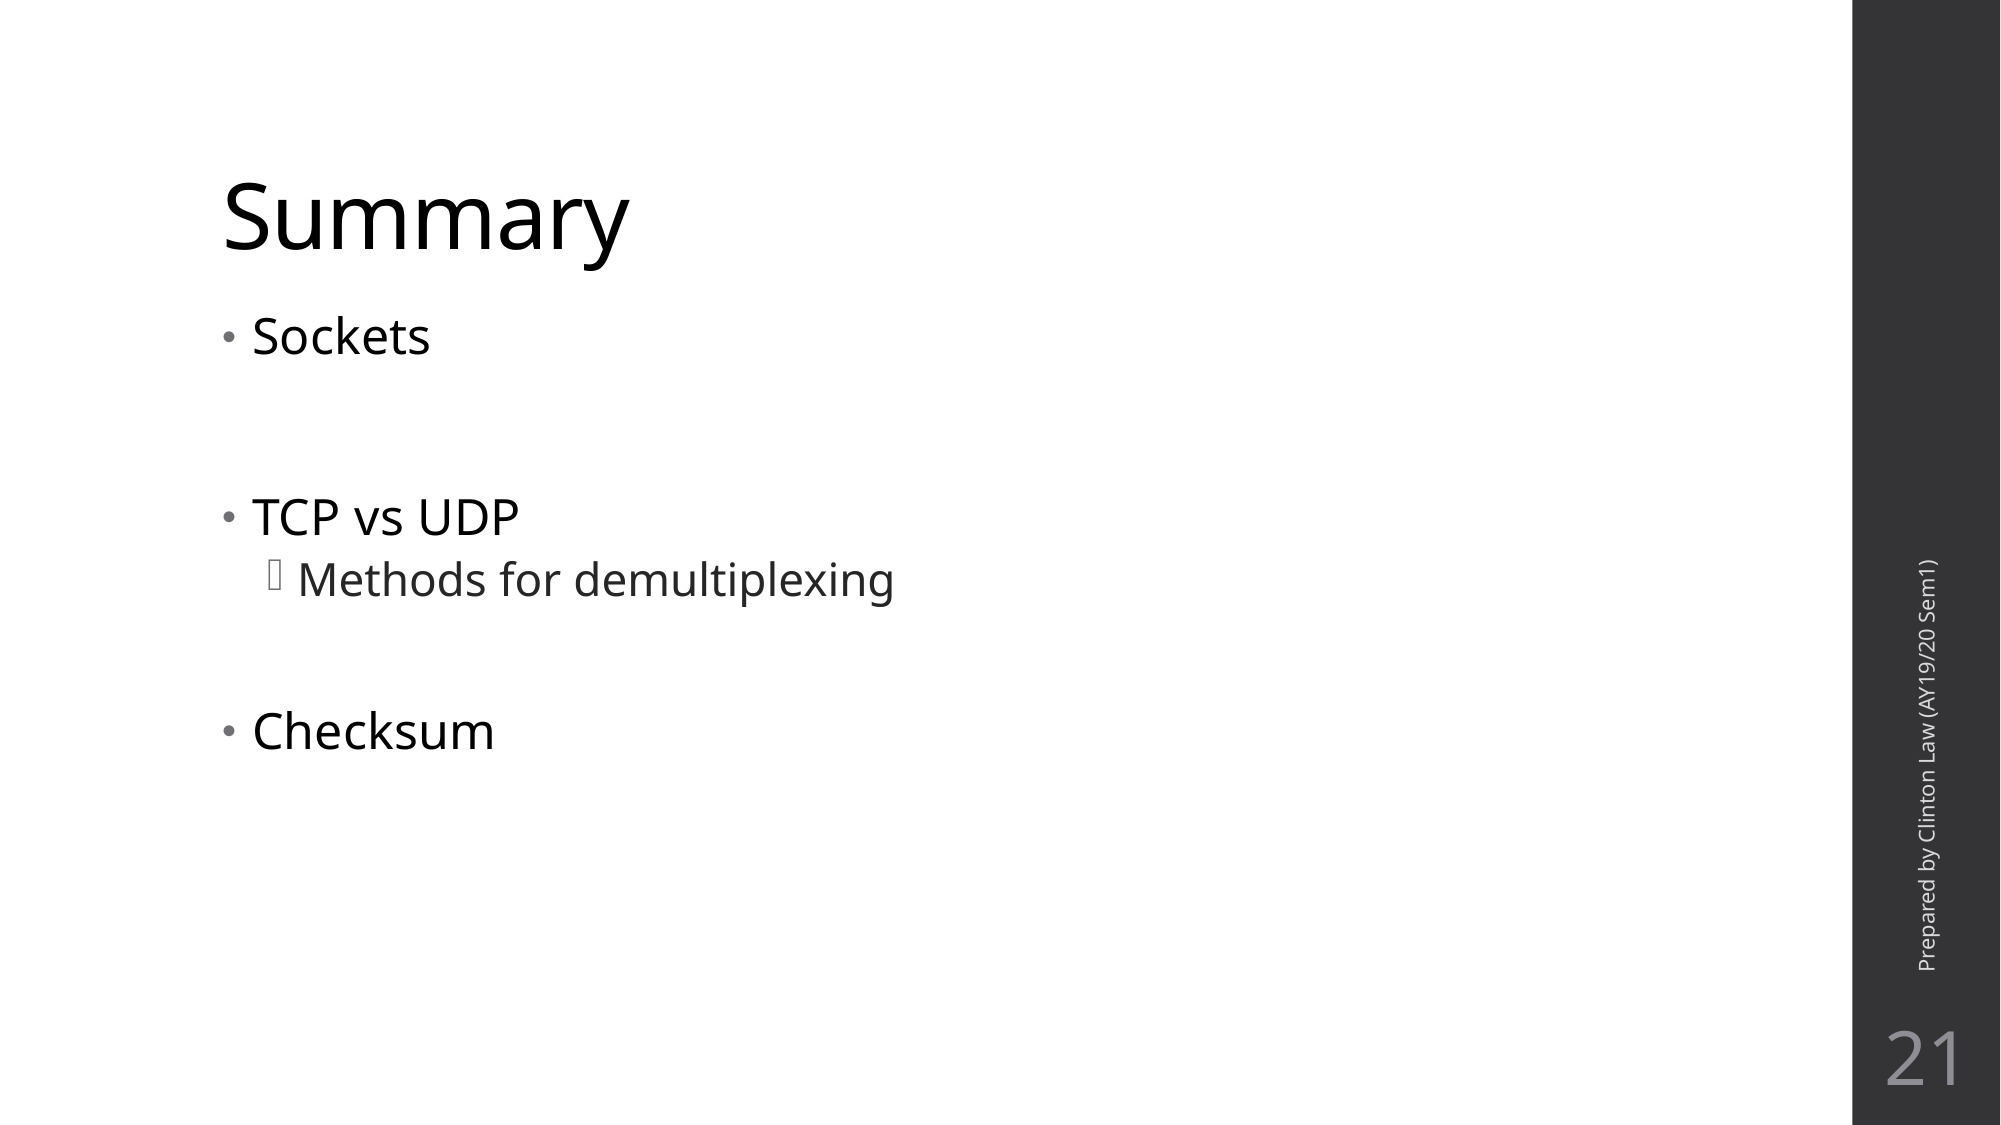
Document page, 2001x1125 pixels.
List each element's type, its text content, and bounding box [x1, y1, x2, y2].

list Sockets TCP vs UDP Methods for demultiplexing Checksum [206, 301, 1617, 1016]
slide_number 21 [1852, 1012, 2000, 1110]
footer Prepared by Clinton Law (AY19/20 Sem1) [1897, 400, 1958, 988]
title Summary [206, 60, 1797, 278]
